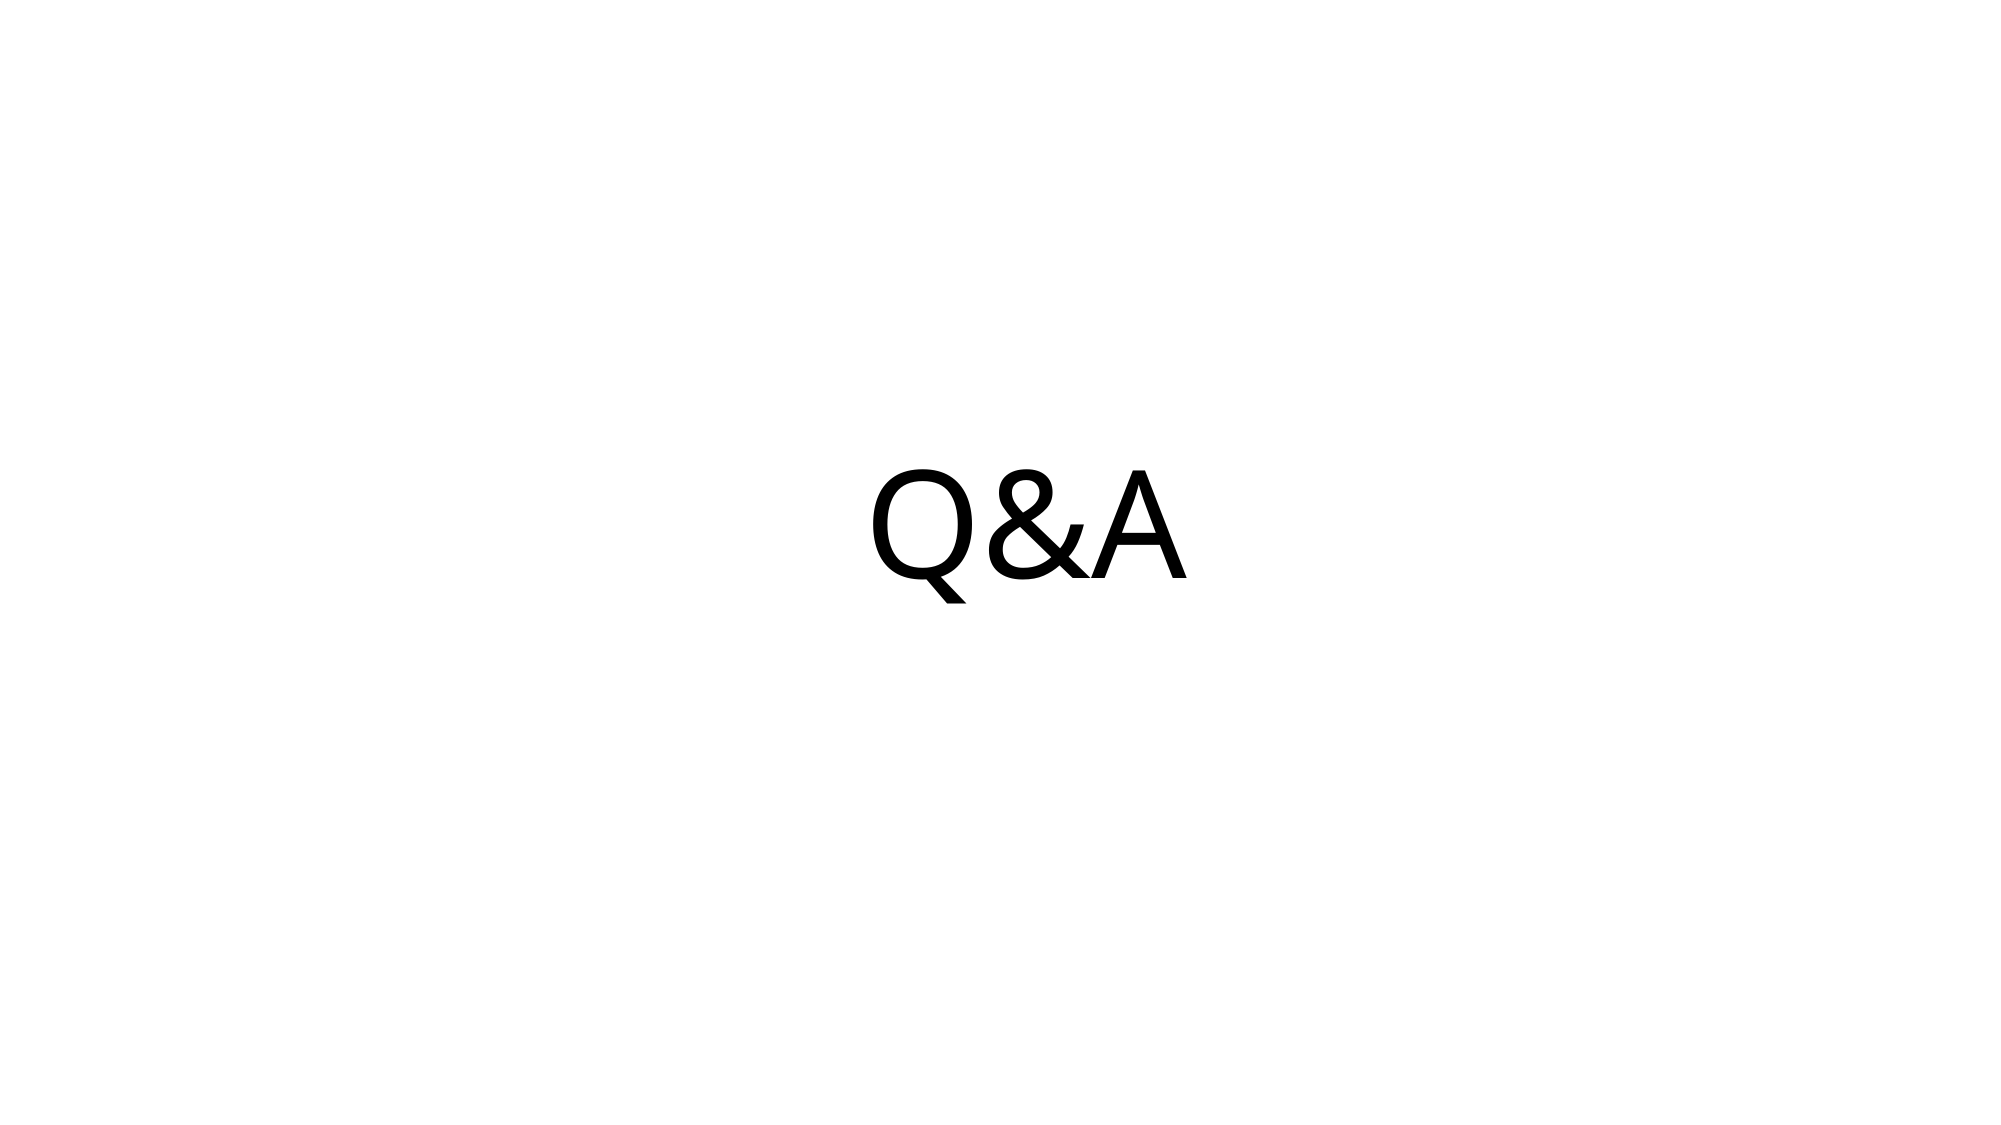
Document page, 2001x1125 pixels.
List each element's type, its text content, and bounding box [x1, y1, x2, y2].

title Q&A [163, 421, 1888, 639]
